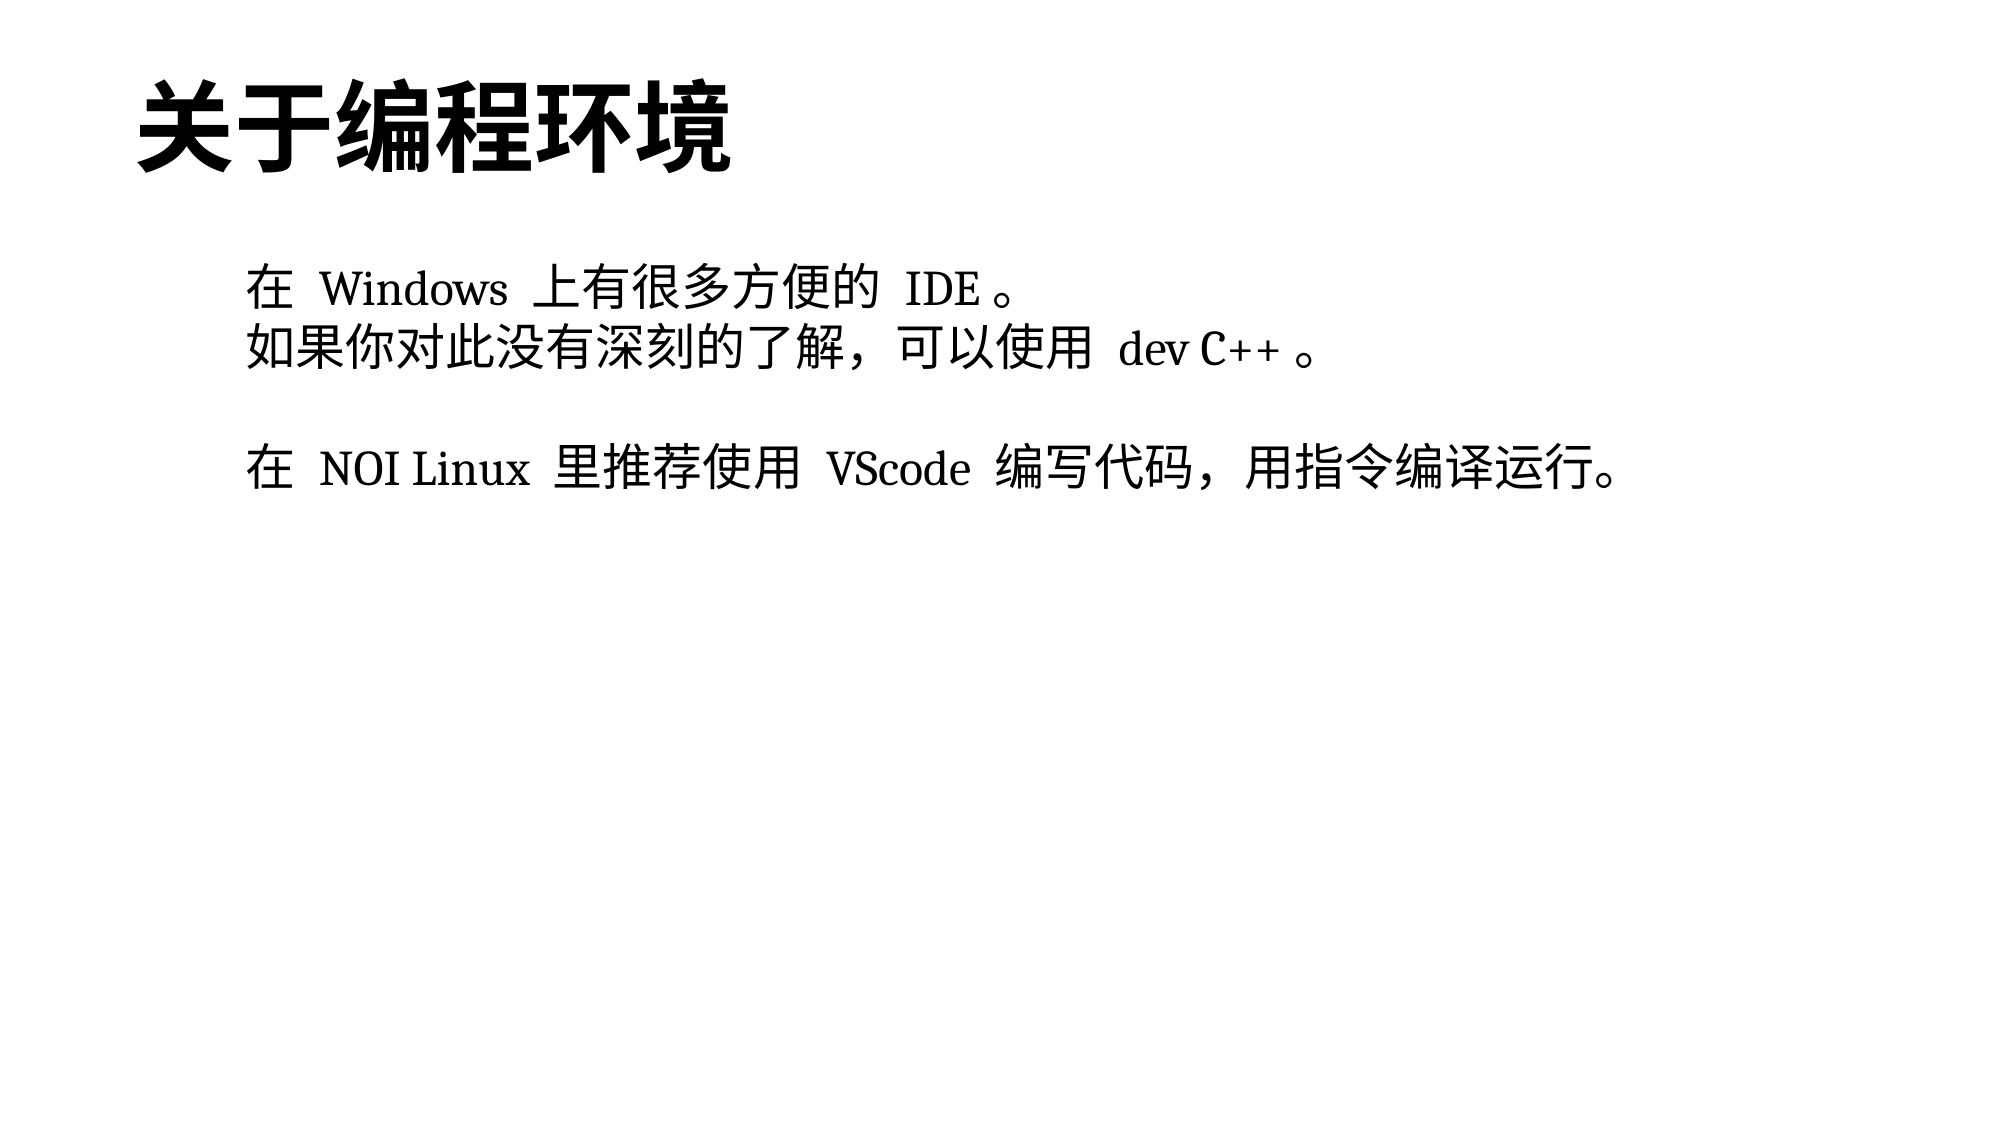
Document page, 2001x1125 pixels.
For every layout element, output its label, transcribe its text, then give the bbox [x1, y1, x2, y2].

text_box 在 Windows 上有很多方便的 IDE。 如果你对此没有深刻的了解，可以使用 dev C++。 在 NOI Linux 里推荐使用 VScode 编写代码，用指令编译运行。 [230, 248, 1738, 503]
text_box 关于编程环境 [119, 56, 750, 192]
